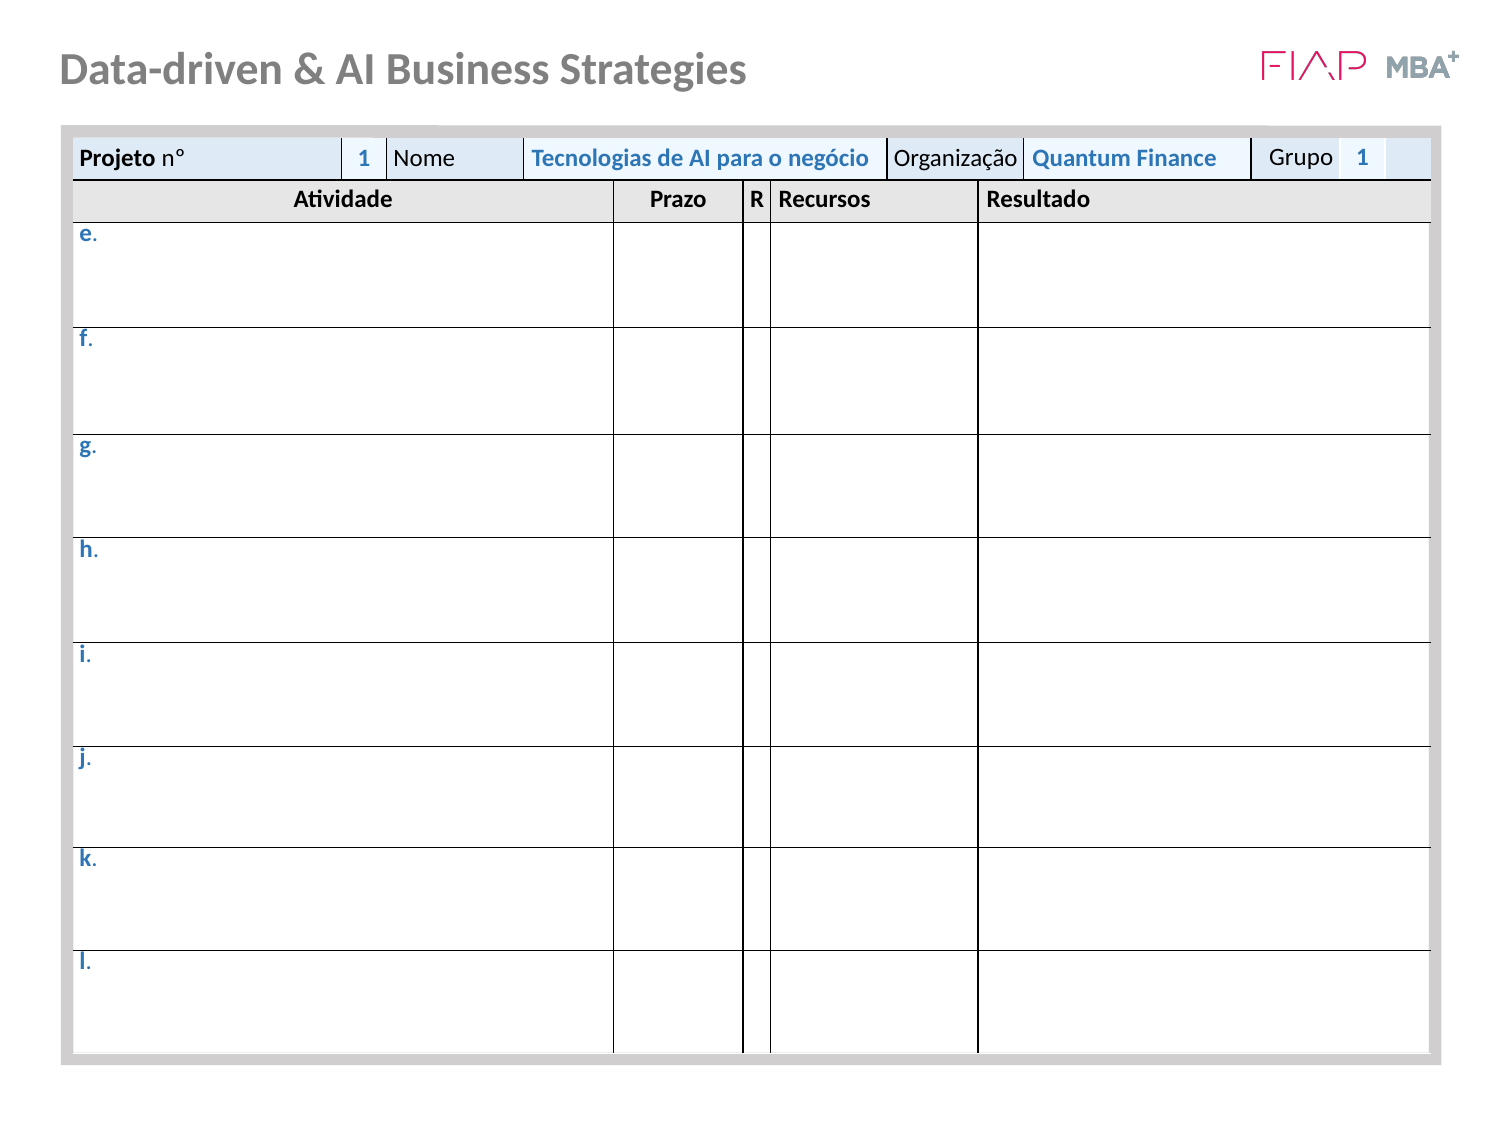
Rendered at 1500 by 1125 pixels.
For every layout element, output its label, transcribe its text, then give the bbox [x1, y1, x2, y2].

table_cell [614, 328, 742, 434]
picture [1386, 48, 1460, 79]
picture [1262, 51, 1366, 80]
table_cell Atividade [73, 181, 613, 222]
table_header 1 [342, 138, 386, 179]
table_cell [979, 328, 1431, 434]
table_cell Resultado [979, 181, 1431, 222]
table_header Grupo [1252, 138, 1339, 179]
table_cell [979, 643, 1431, 746]
table_cell [614, 643, 742, 746]
table_cell e. [73, 223, 613, 327]
table_cell [979, 951, 1431, 1053]
table_cell [771, 848, 977, 950]
table_cell i. [73, 643, 613, 746]
table_cell l. [73, 951, 613, 1053]
table_cell [744, 328, 770, 434]
table_cell [614, 223, 742, 327]
table_cell [744, 538, 770, 642]
table_cell [744, 848, 770, 950]
table_cell Prazo [614, 181, 742, 222]
table_cell [614, 848, 742, 950]
table_cell R [744, 181, 770, 222]
table_header Nome [387, 138, 523, 179]
table_cell f. [73, 328, 613, 434]
table_cell [614, 747, 742, 847]
table_cell [614, 951, 742, 1053]
table_cell [771, 951, 977, 1053]
table_header Organização [888, 138, 1023, 179]
table_cell [979, 538, 1431, 642]
table_cell k. [73, 848, 613, 950]
table_header 1 [1341, 138, 1384, 179]
table_header [1386, 138, 1431, 179]
table_cell [771, 538, 977, 642]
table_cell [771, 328, 977, 434]
table_cell [614, 435, 742, 537]
table_cell [744, 643, 770, 746]
table_header Quantum Finance [1024, 138, 1250, 179]
table_cell [979, 848, 1431, 950]
table_cell j. [73, 747, 613, 847]
table_header Projeto nº [73, 138, 341, 179]
table_cell [744, 747, 770, 847]
table_cell h. [73, 538, 613, 642]
table_cell [771, 643, 977, 746]
table_header Tecnologias de AI para o negócio [524, 138, 886, 179]
table_cell [979, 223, 1431, 327]
table_cell [771, 223, 977, 327]
table_cell [744, 435, 770, 537]
table_cell [744, 951, 770, 1053]
table_cell [614, 538, 742, 642]
table_cell [771, 747, 977, 847]
table_cell g. [73, 435, 613, 537]
table_cell Recursos [771, 181, 977, 222]
table_cell [771, 435, 977, 537]
table_cell [979, 747, 1431, 847]
table_cell [744, 223, 770, 327]
table_cell [979, 435, 1431, 537]
